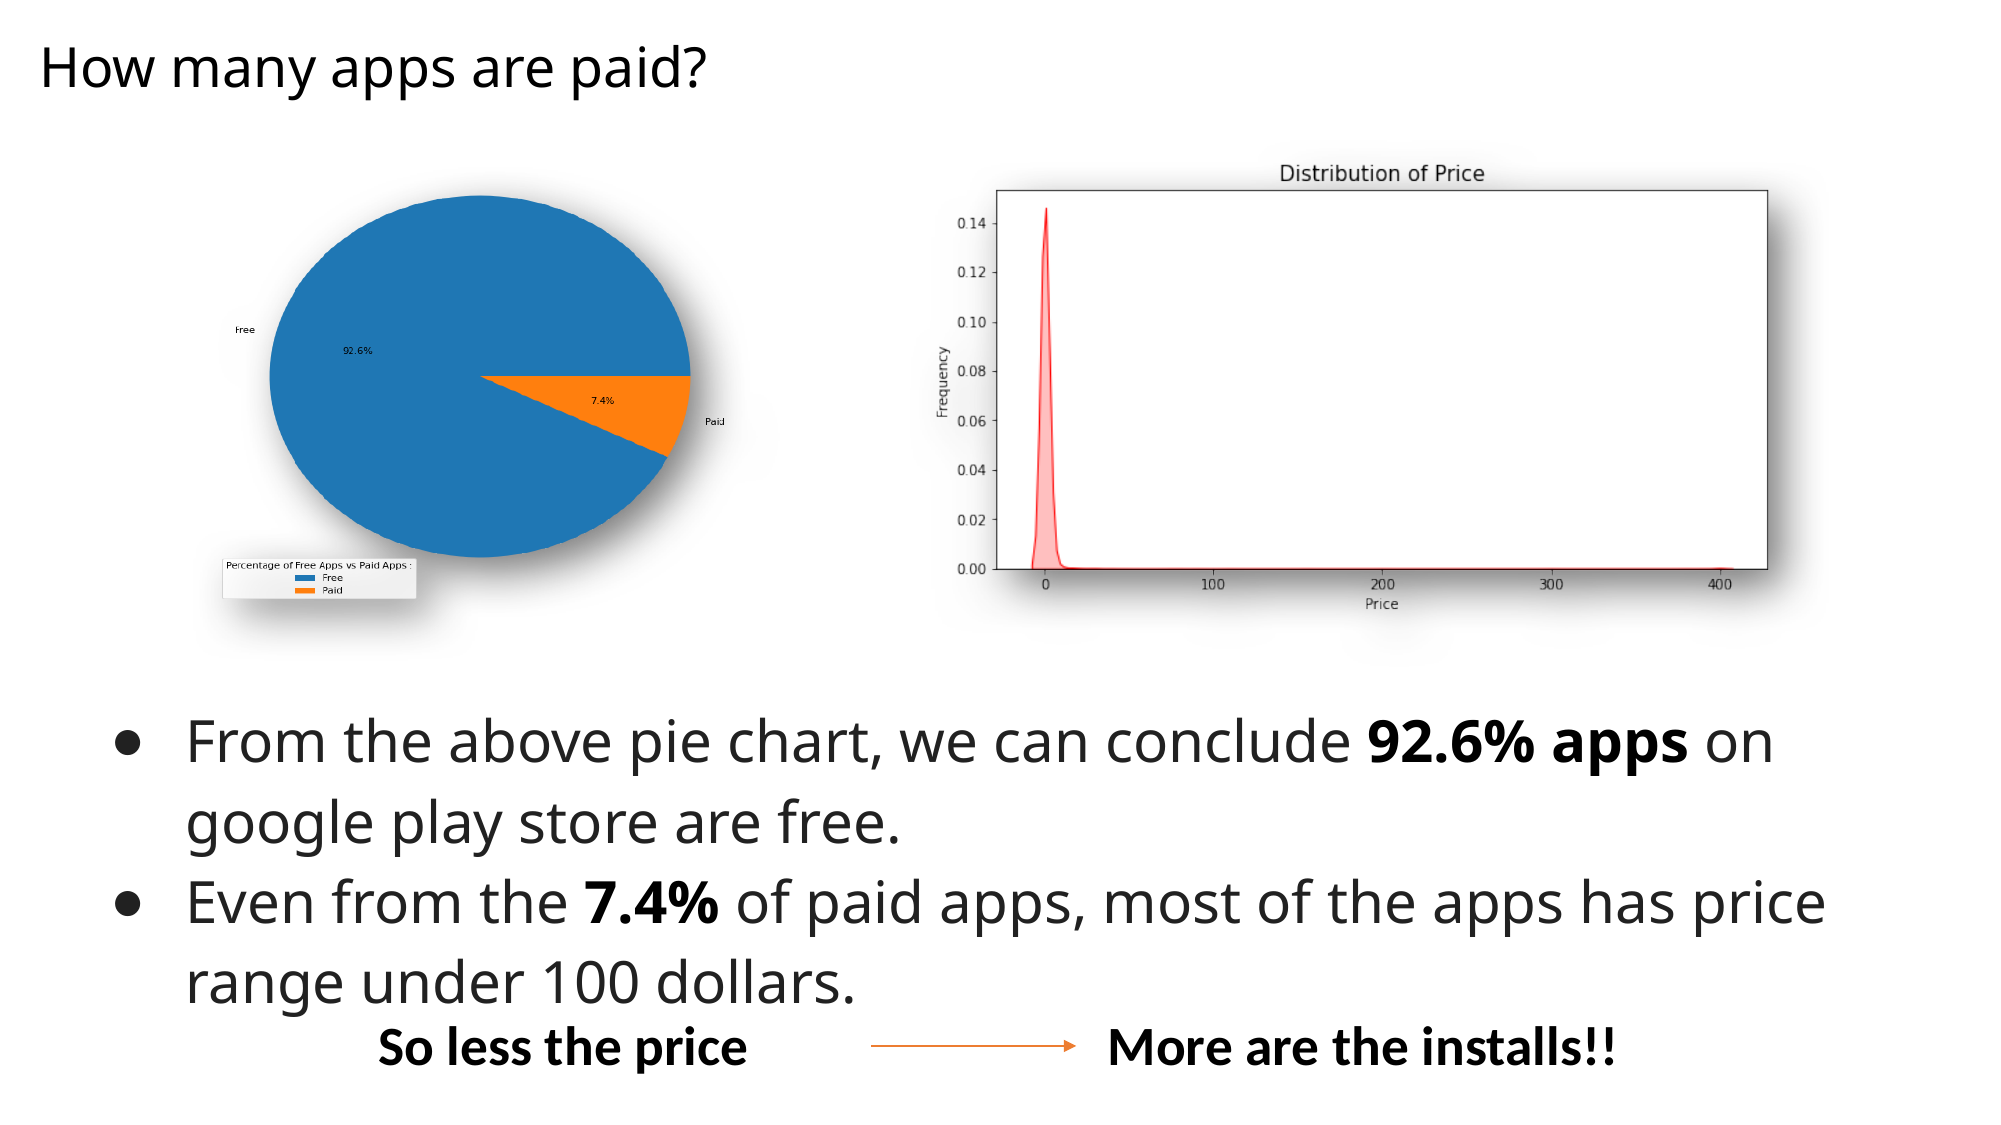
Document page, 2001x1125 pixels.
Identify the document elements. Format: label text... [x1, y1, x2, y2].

list From the above pie chart, we can conclude 92.6% apps on google play store are free. Even from the 7.4% of paid apps, most of the apps has price range under 100 dollars. [70, 678, 1930, 997]
title How many apps are paid? [24, 17, 1888, 143]
text_box So less the price [363, 1002, 765, 1084]
picture [927, 155, 1777, 623]
text_box More are the installs!! [1093, 1002, 1635, 1084]
picture [210, 144, 748, 608]
